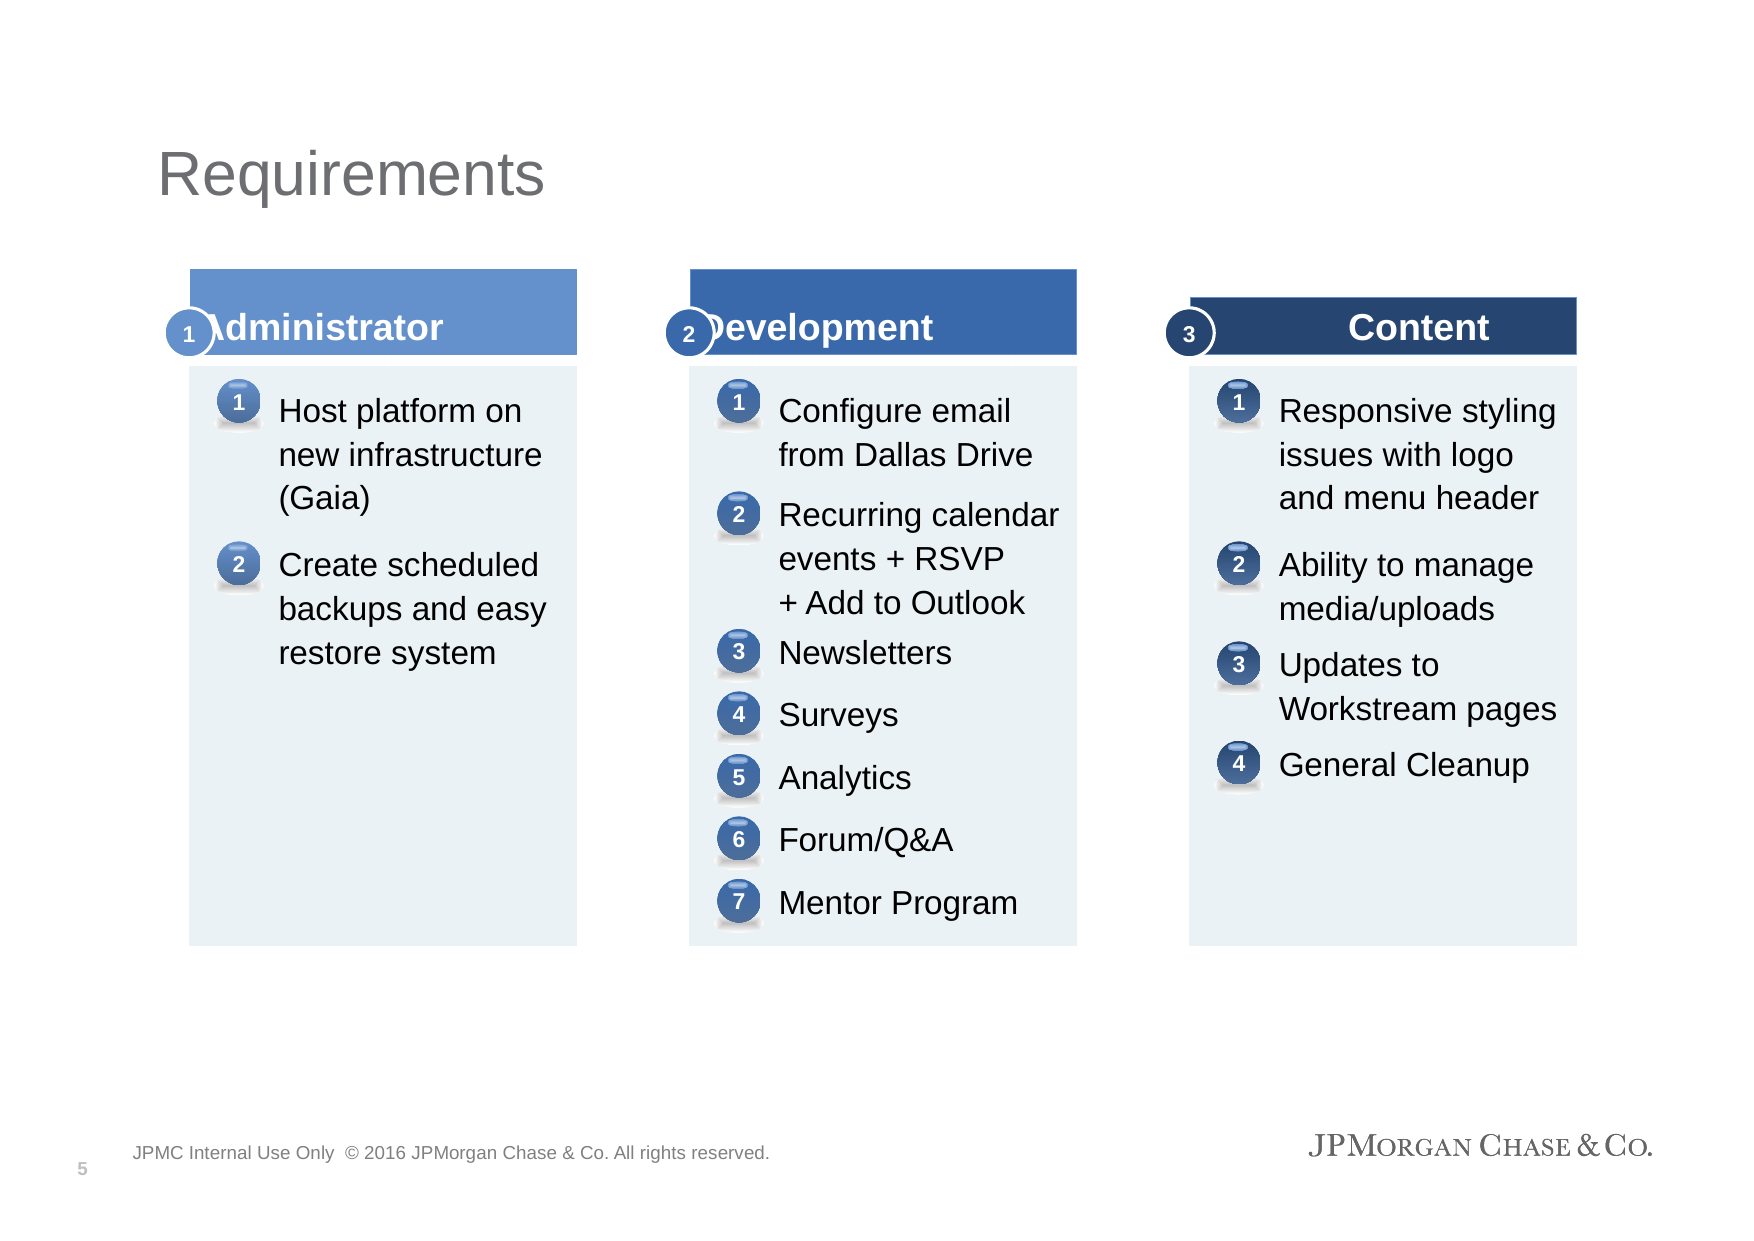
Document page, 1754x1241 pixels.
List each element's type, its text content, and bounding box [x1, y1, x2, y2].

text_box Mentor Program [765, 870, 1077, 901]
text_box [1163, 296, 1577, 358]
text_box Forum/Q&A [765, 808, 1077, 839]
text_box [713, 753, 764, 808]
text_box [213, 378, 264, 433]
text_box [663, 296, 1077, 358]
text_box [189, 366, 577, 946]
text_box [713, 878, 764, 933]
text_box Requirements [157, 109, 1670, 208]
text_box [689, 366, 1077, 946]
text_box [1189, 366, 1577, 946]
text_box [713, 491, 764, 546]
text_box [710, 693, 763, 753]
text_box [713, 815, 764, 871]
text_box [713, 378, 764, 433]
text_box Recurring calendar events + RSVP + Add to Outlook [763, 483, 1077, 514]
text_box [213, 540, 264, 596]
slide_number 5 [27, 1156, 88, 1198]
text_box General Cleanup [1263, 732, 1564, 770]
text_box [1213, 740, 1264, 795]
text_box Analytics [765, 745, 1077, 776]
text_box Ability to manage media/uploads [1263, 533, 1564, 571]
text_box Host platform on new infrastructure (Gaia) [264, 378, 564, 416]
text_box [713, 628, 764, 683]
text_box Configure email from Dallas Drive [764, 378, 1064, 416]
text_box Create scheduled backups and easy restore system [263, 533, 564, 571]
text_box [713, 690, 764, 746]
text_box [163, 296, 577, 358]
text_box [1213, 540, 1264, 596]
text_box Surveys [765, 683, 1077, 714]
text_box [710, 631, 763, 690]
text_box Updates to Workstream pages [1263, 633, 1577, 664]
text_box Responsive styling issues with logo and menu header [1264, 378, 1564, 416]
text_box [710, 818, 763, 878]
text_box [1213, 378, 1264, 433]
text_box Newsletters [763, 620, 1077, 651]
text_box [710, 756, 763, 815]
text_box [1213, 641, 1264, 696]
